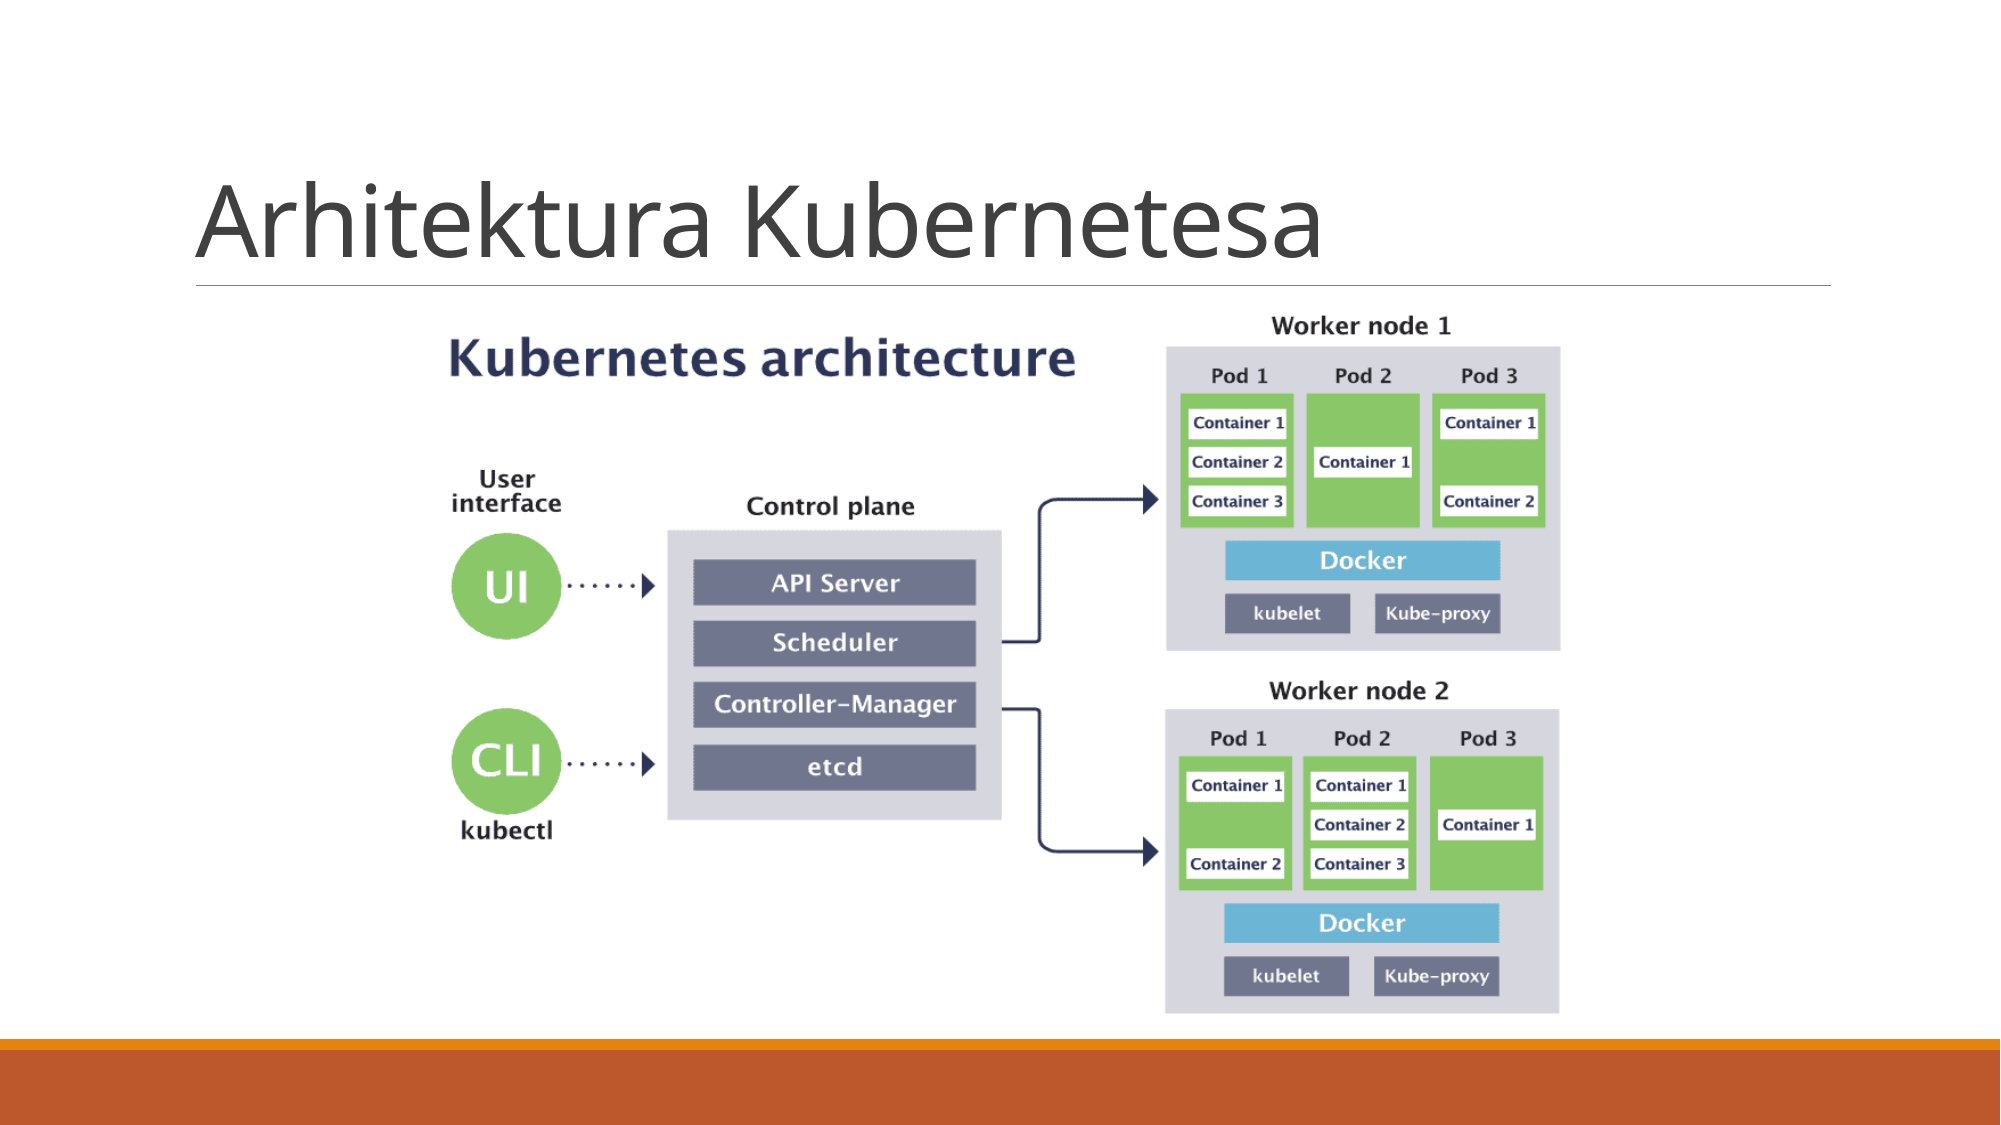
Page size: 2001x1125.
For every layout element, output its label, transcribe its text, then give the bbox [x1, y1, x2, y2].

picture [426, 301, 1584, 1021]
title Arhitektura Kubernetesa [180, 47, 1830, 285]
